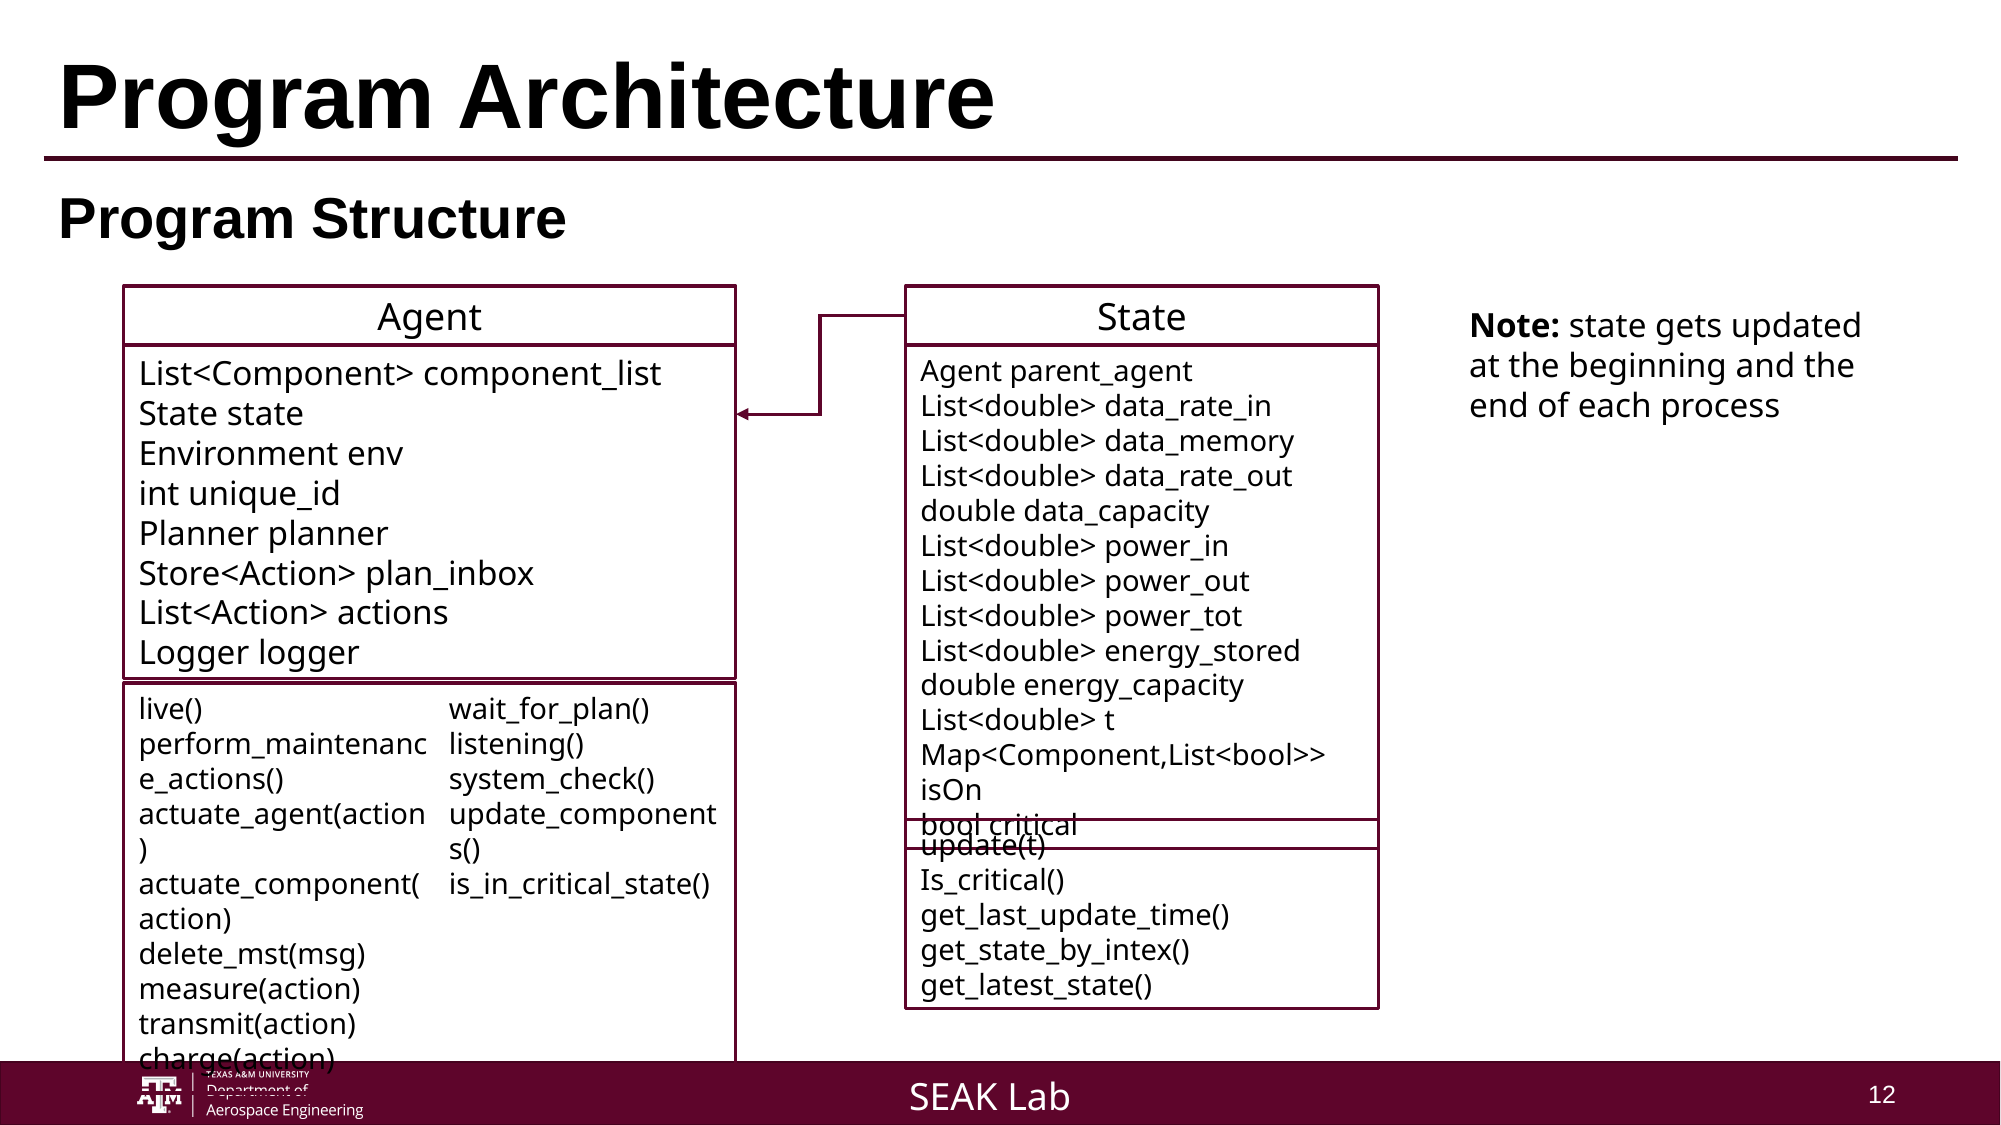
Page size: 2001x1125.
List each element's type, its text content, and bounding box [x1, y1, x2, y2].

text_box Note: state gets updated at the beginning and the end of each process [1454, 296, 1901, 432]
text_box List<Component> component_list State state Environment env int unique_id Planner planner Store<Action> plan_inbox List<Action> actions Logger logger [123, 344, 736, 679]
title Program Architecture [43, 38, 1958, 159]
picture [137, 1093, 363, 1119]
text_box Agent [123, 285, 736, 344]
text_box update(t) Is_critical() get_last_update_time() get_state_by_intex() get_latest_state() [905, 819, 1379, 1009]
list Program Structure [43, 180, 656, 259]
text_box live() perform_maintenance_actions() actuate_agent(action) actuate_component(action) delete_mst(msg) measure(action) transmit(action) charge(action) wait_for_plan() listening() system_check() update_components() is_in_critical_state() [123, 683, 736, 1093]
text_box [735, 315, 906, 415]
text_box State [905, 285, 1379, 344]
text_box Agent parent_agent List<double> data_rate_in List<double> data_memory List<double> data_rate_out double data_capacity List<double> power_in List<double> power_out List<double> power_tot List<double> energy_stored double energy_capacity List<double> t Map<Component,List<bool>> isOn bool critical [905, 344, 1379, 819]
